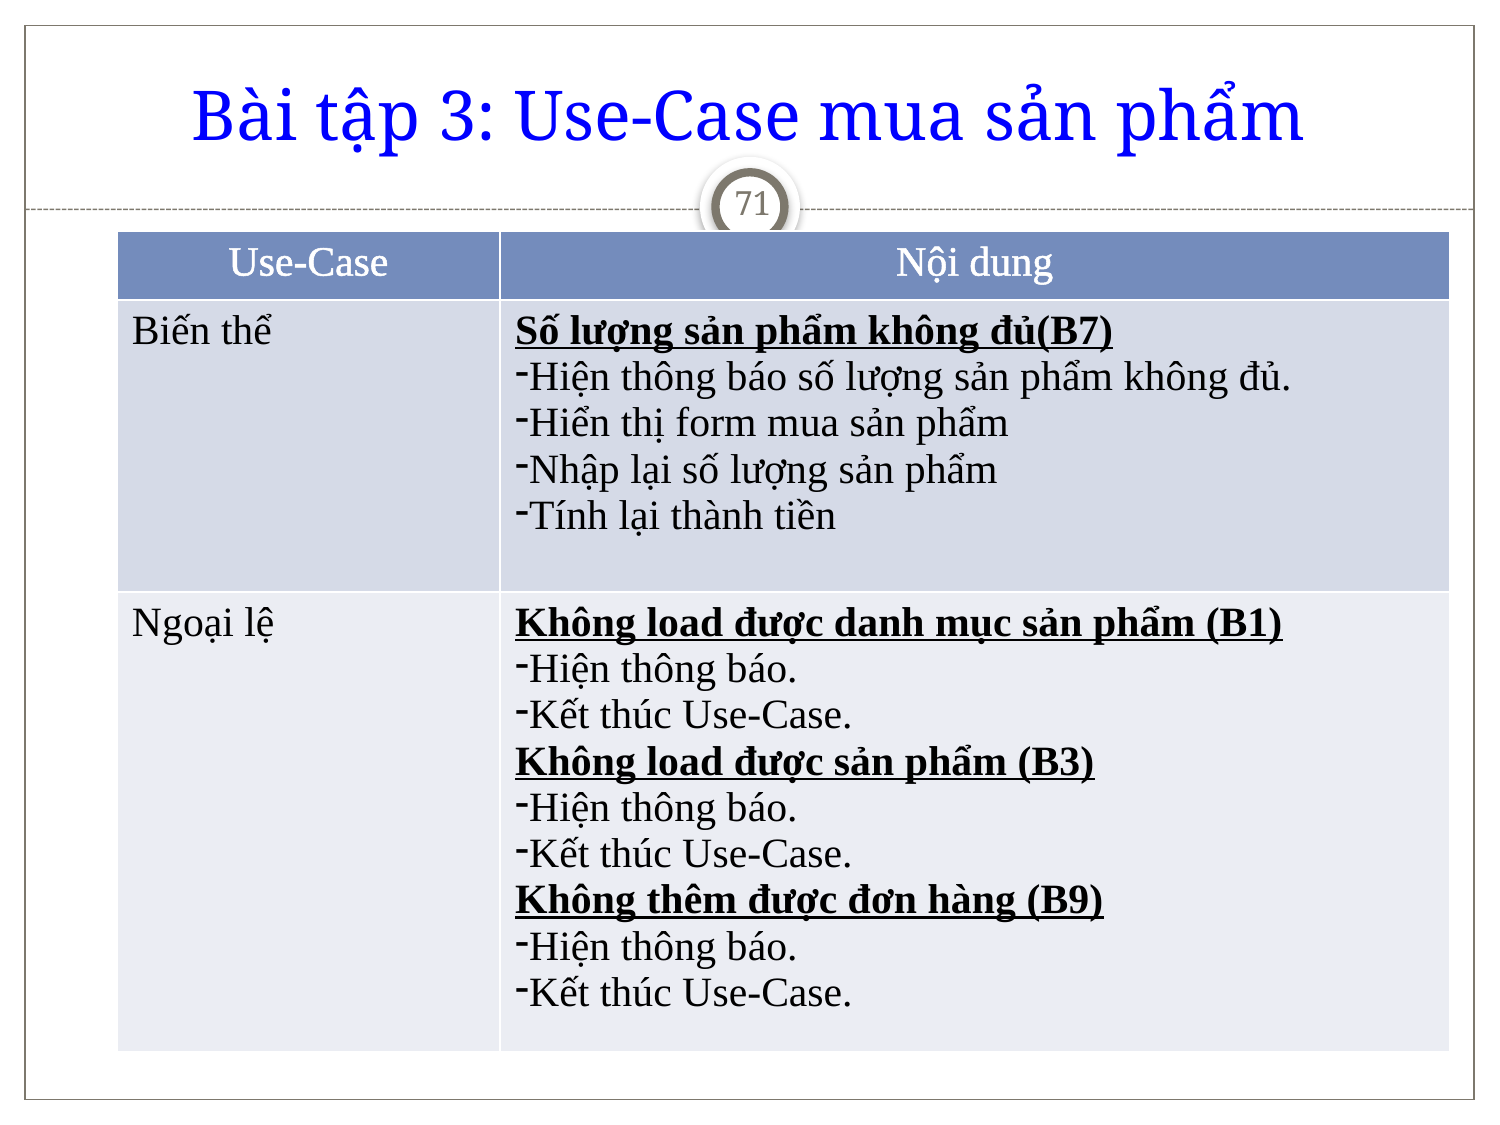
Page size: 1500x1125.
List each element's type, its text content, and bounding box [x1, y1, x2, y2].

table_cell Biến thể [118, 301, 499, 591]
table_header Use-Case [118, 232, 499, 299]
slide_number 71 [715, 168, 791, 241]
table_header Nội dung [501, 232, 1449, 299]
table_cell Số lượng sản phẩm không đủ(B7) Hiện thông báo số lượng sản phẩm không đủ. Hiển thị form mua sản phẩm Nhập lại số lượng sản phẩm Tính lại thành tiền [501, 301, 1449, 591]
table_cell Ngoại lệ [118, 593, 499, 1051]
table_cell Không load được danh mục sản phẩm (B1) Hiện thông báo. Kết thúc Use-Case. Không load được sản phẩm (B3) Hiện thông báo. Kết thúc Use-Case. Không thêm được đơn hàng (B9) Hiện thông báo. Kết thúc Use-Case. [501, 593, 1449, 1051]
title Bài tập 3: Use-Case mua sản phẩm [49, 37, 1450, 162]
